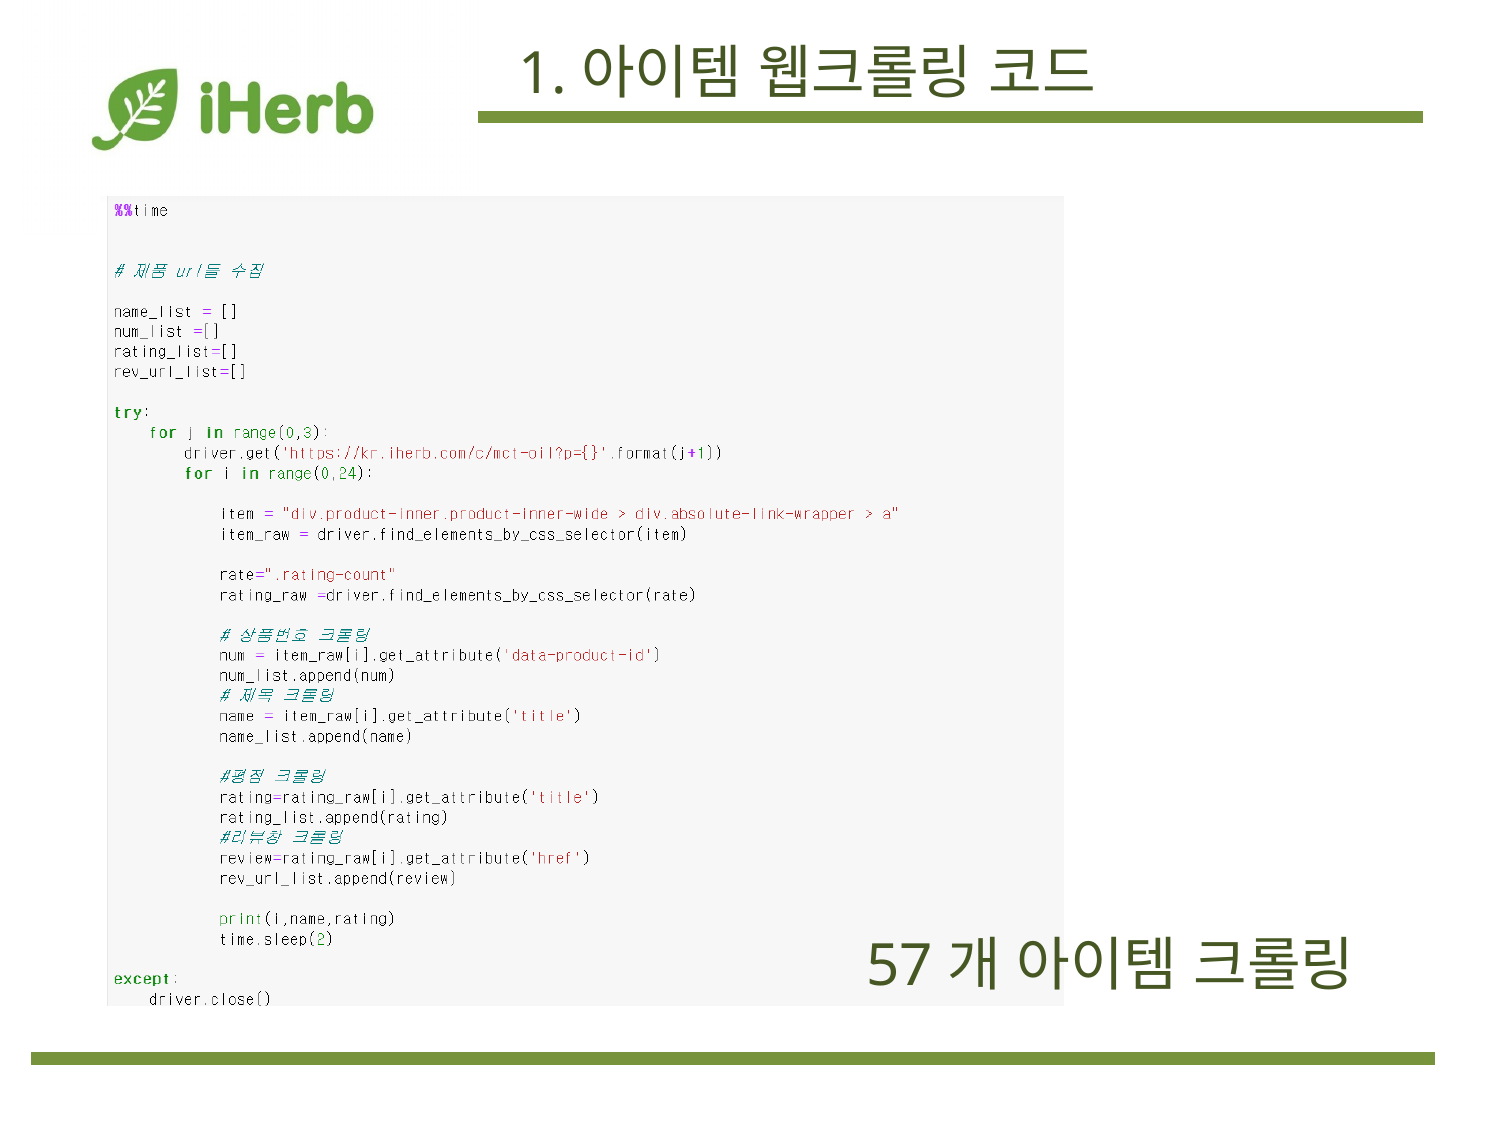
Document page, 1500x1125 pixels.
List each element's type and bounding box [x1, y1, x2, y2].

picture [100, 195, 1064, 1007]
text_box [19, 0, 1436, 1059]
